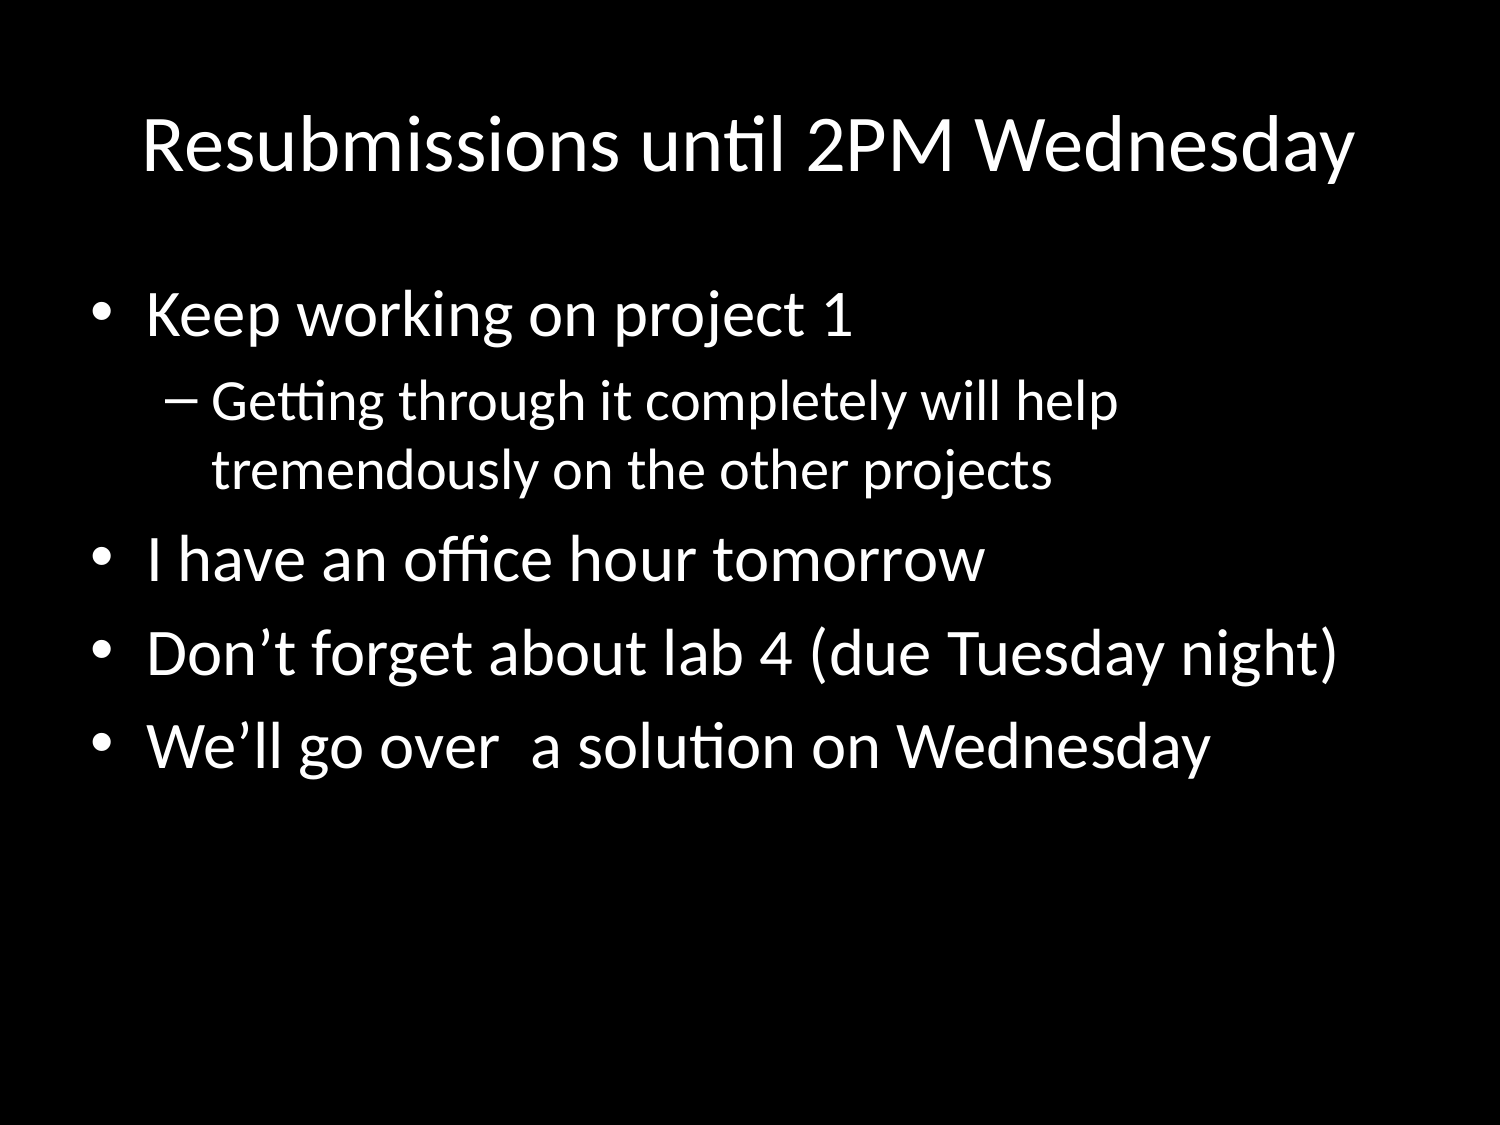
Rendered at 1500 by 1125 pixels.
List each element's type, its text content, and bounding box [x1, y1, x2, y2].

title Resubmissions until 2PM Wednesday [75, 45, 1425, 233]
list Keep working on project 1 Getting through it completely will help tremendously on the other projects I have an office hour tomorrow Don’t forget about lab 4 (due Tuesday night) We’ll go over a solution on Wednesday [75, 262, 1425, 1005]
